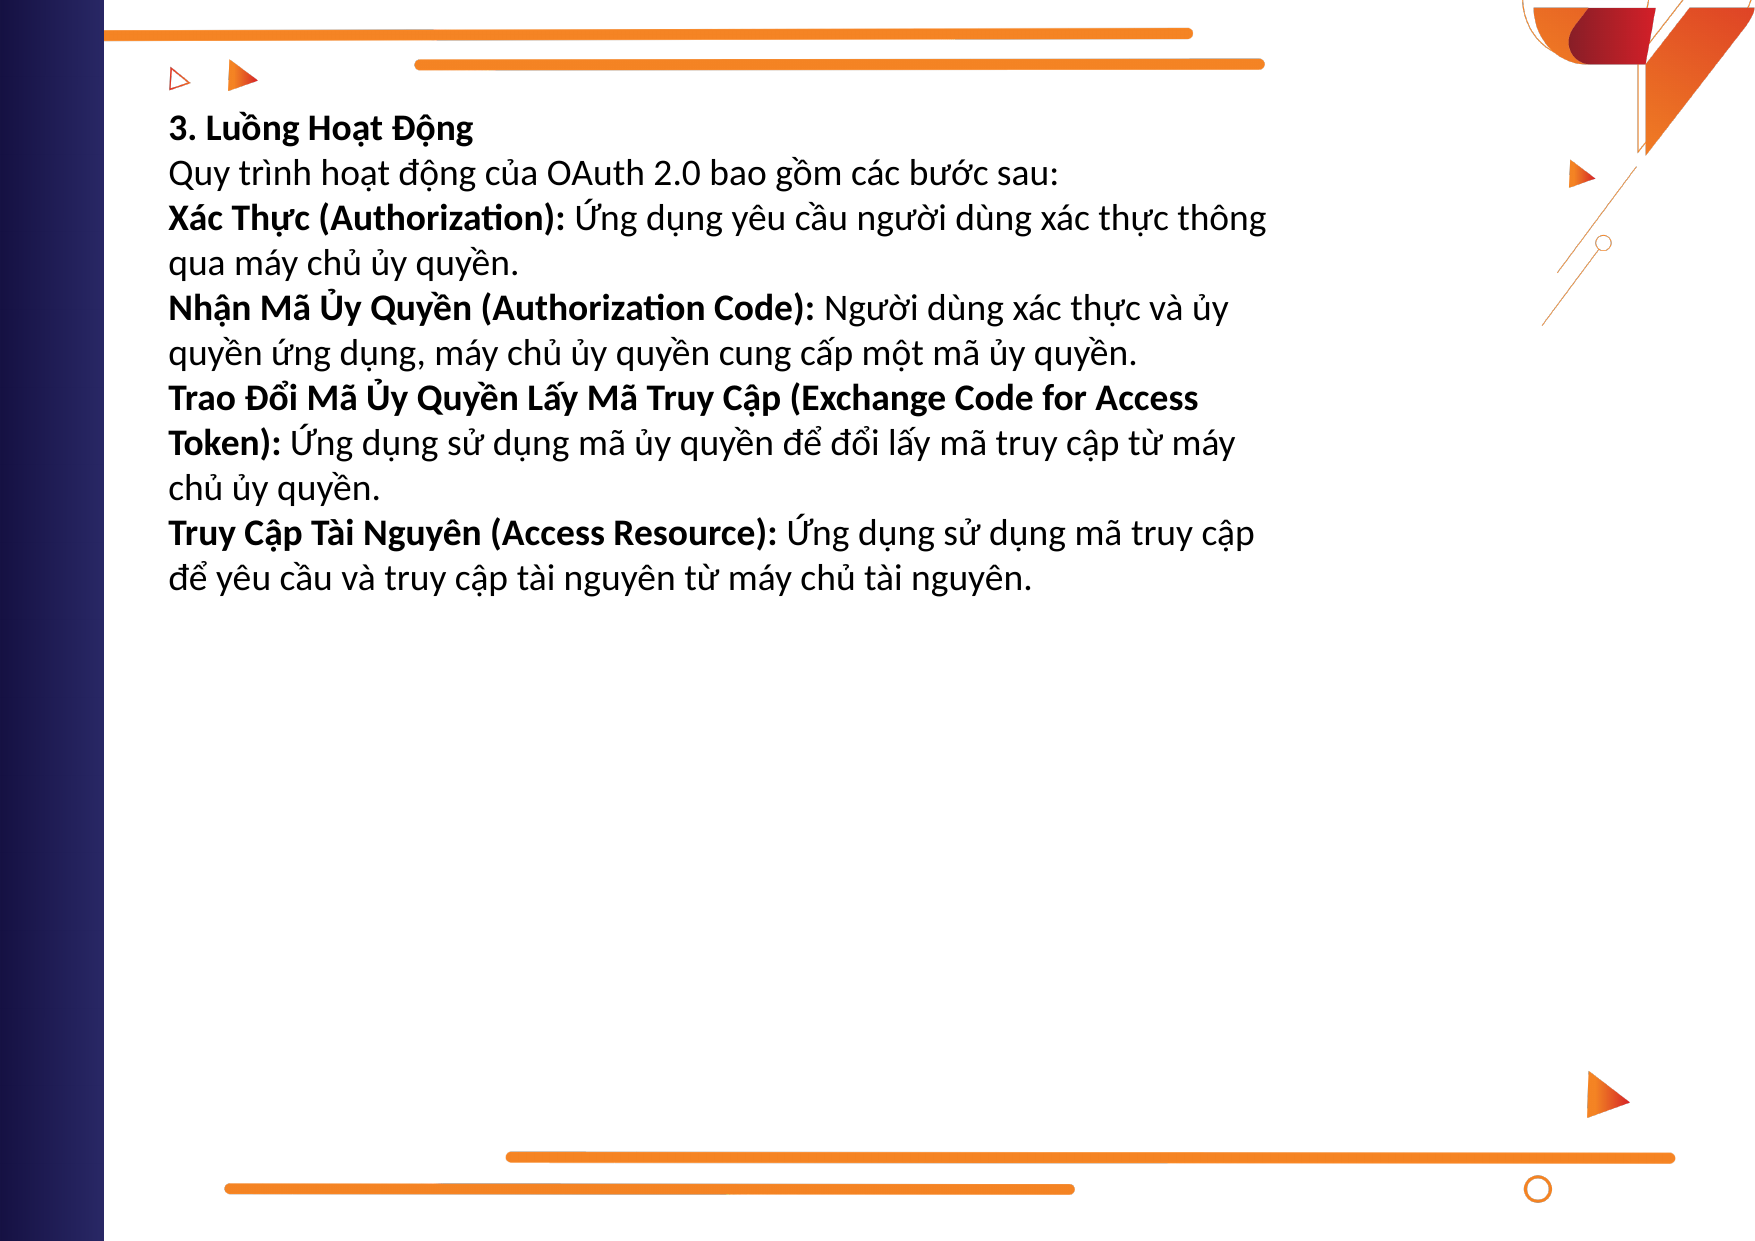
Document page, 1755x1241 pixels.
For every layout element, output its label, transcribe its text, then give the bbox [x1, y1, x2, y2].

picture [222, 1054, 1678, 1241]
picture [1521, 0, 1755, 327]
picture [0, 0, 1267, 1241]
text_box 3. Luồng Hoạt Động Quy trình hoạt động của OAuth 2.0 bao gồm các bước sau: Xác Thực (Authorization): Ứng dụng yêu cầu người dùng xác thực thông qua máy chủ ủy quyền. Nhận Mã Ủy Quyền (Authorization Code): Người dùng xác thực và ủy quyền ứng dụng, máy chủ ủy quyền cung cấp một mã ủy quyền. Trao Đổi Mã Ủy Quyền Lấy Mã Truy Cập (Exchange Code for Access Token): Ứng dụng sử dụng mã ủy quyền để đổi lấy mã truy cập từ máy chủ ủy quyền. Truy Cập Tài Nguyên (Access Resource): Ứng dụng sử dụng mã truy cập để yêu cầu và truy cập tài nguyên từ máy chủ tài nguyên. [168, 102, 1282, 181]
